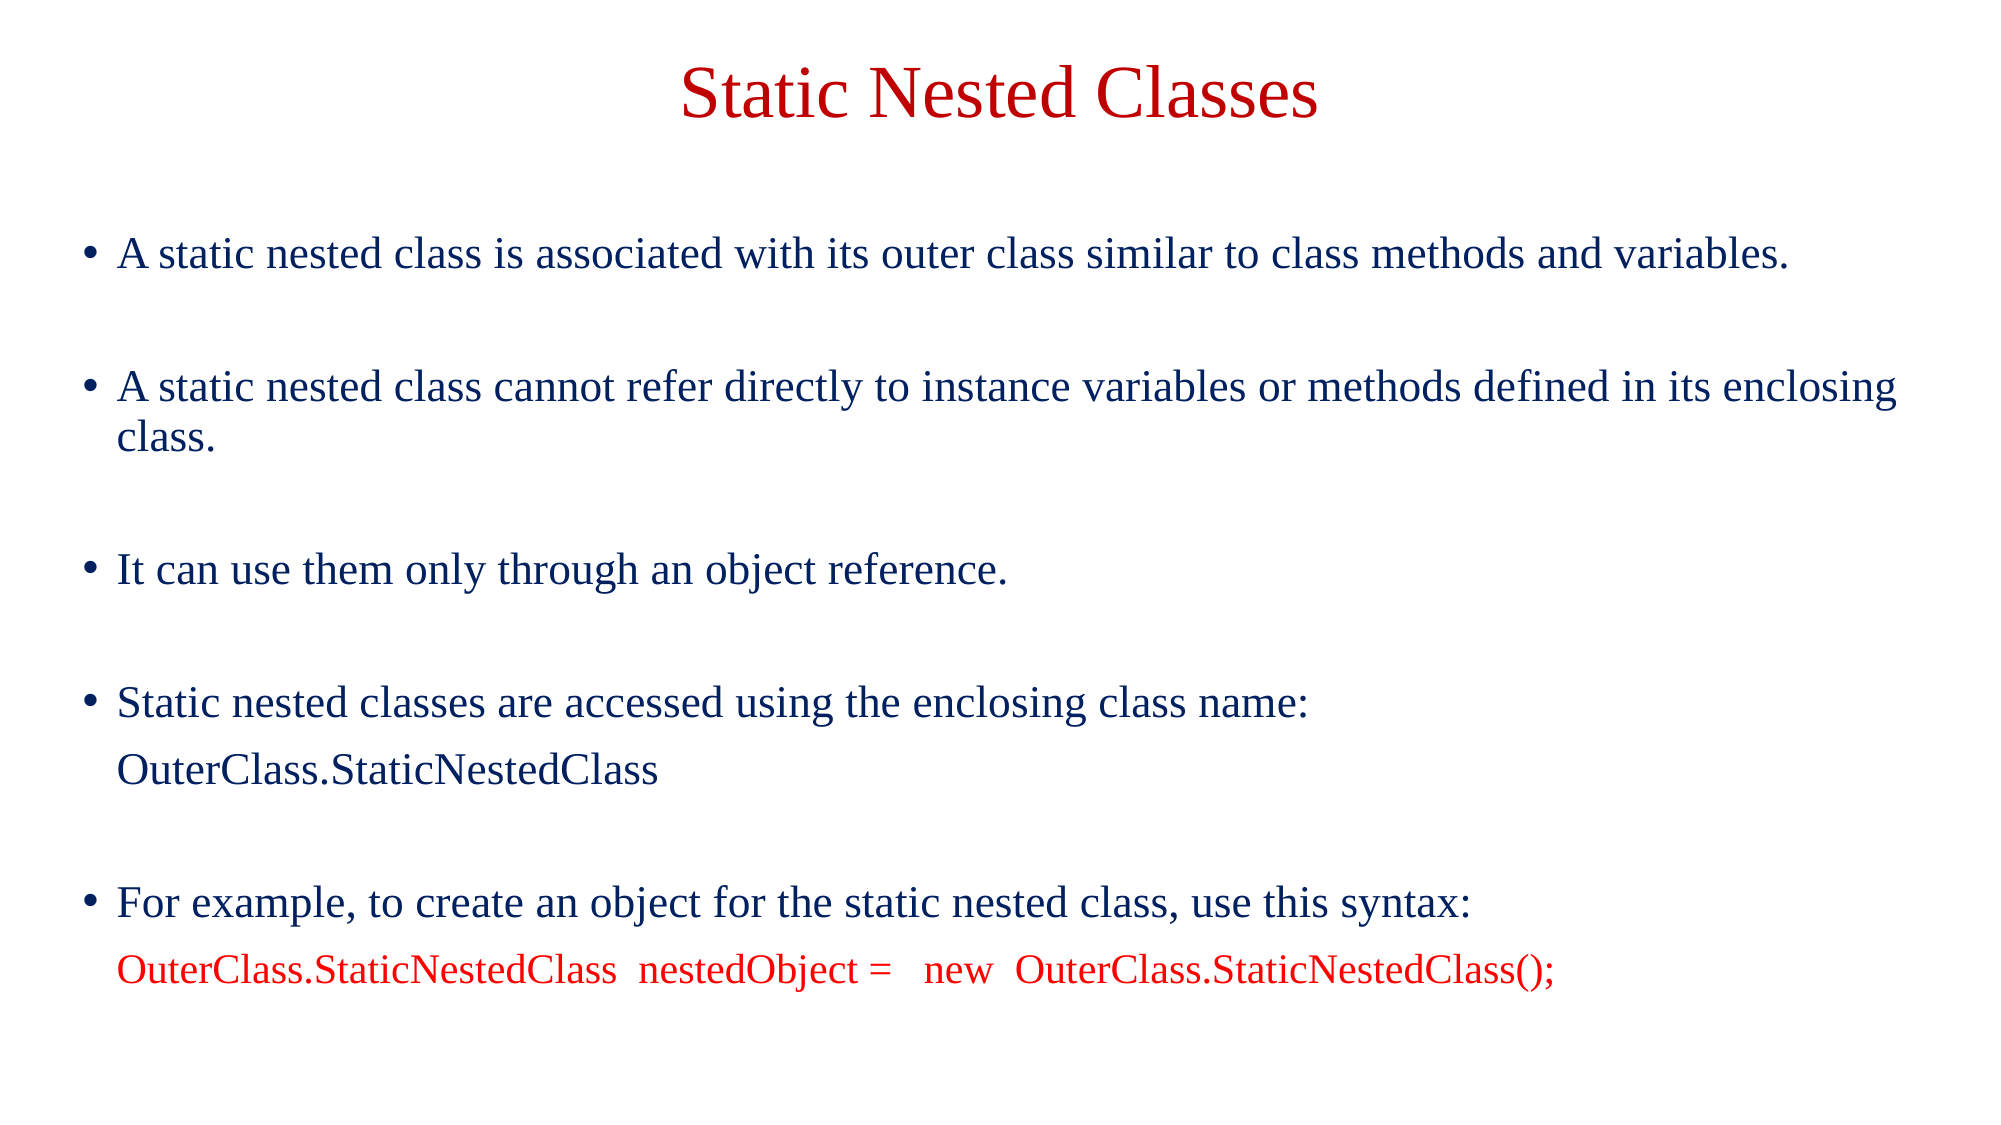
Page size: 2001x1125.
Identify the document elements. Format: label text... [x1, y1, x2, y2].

list A static nested class is associated with its outer class similar to class methods and variables. A static nested class cannot refer directly to instance variables or methods defined in its enclosing class. It can use them only through an object reference. Static nested classes are accessed using the enclosing class name: OuterClass.StaticNestedClass For example, to create an object for the static nested class, use this syntax: OuterClass.StaticNestedClass nestedObject = new OuterClass.StaticNestedClass(); [67, 221, 1969, 1006]
title Static Nested Classes [324, 0, 1675, 188]
